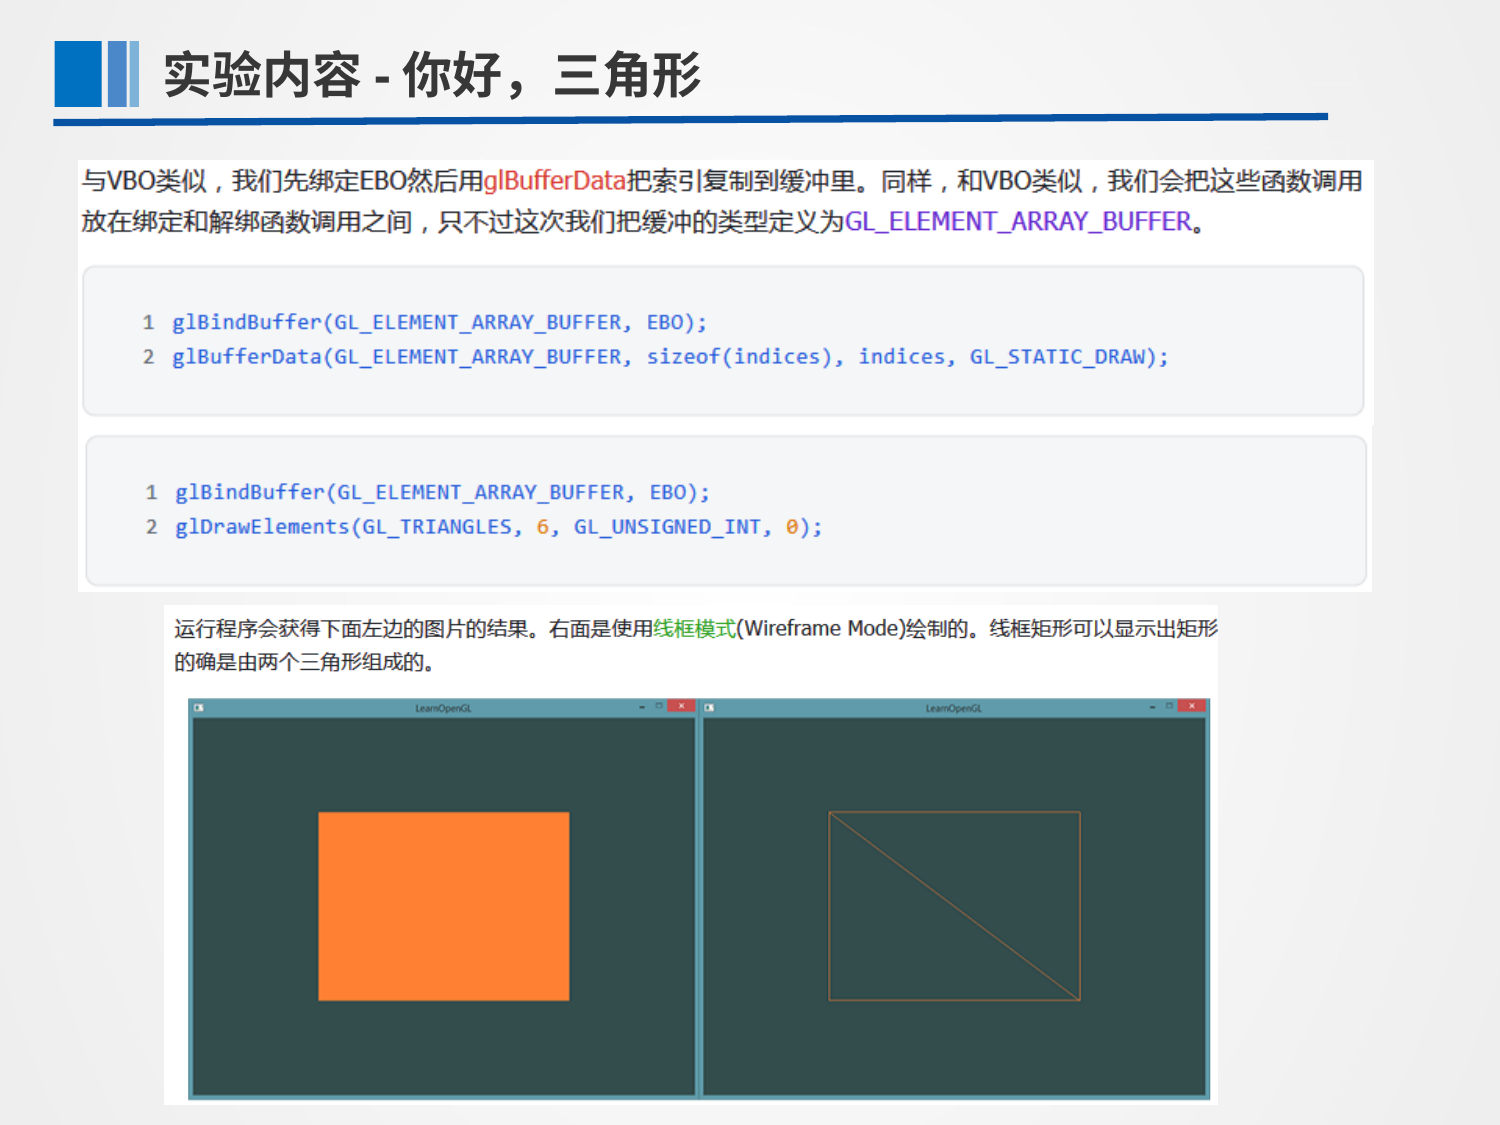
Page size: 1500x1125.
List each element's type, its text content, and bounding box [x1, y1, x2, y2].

text_box [129, 41, 139, 107]
picture [0, 0, 1500, 1125]
text_box 实验内容-你好，三角形 [147, 35, 1295, 111]
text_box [53, 116, 1329, 123]
text_box 第一部分 [1245, 47, 1424, 182]
text_box [107, 41, 127, 107]
text_box [54, 41, 102, 107]
